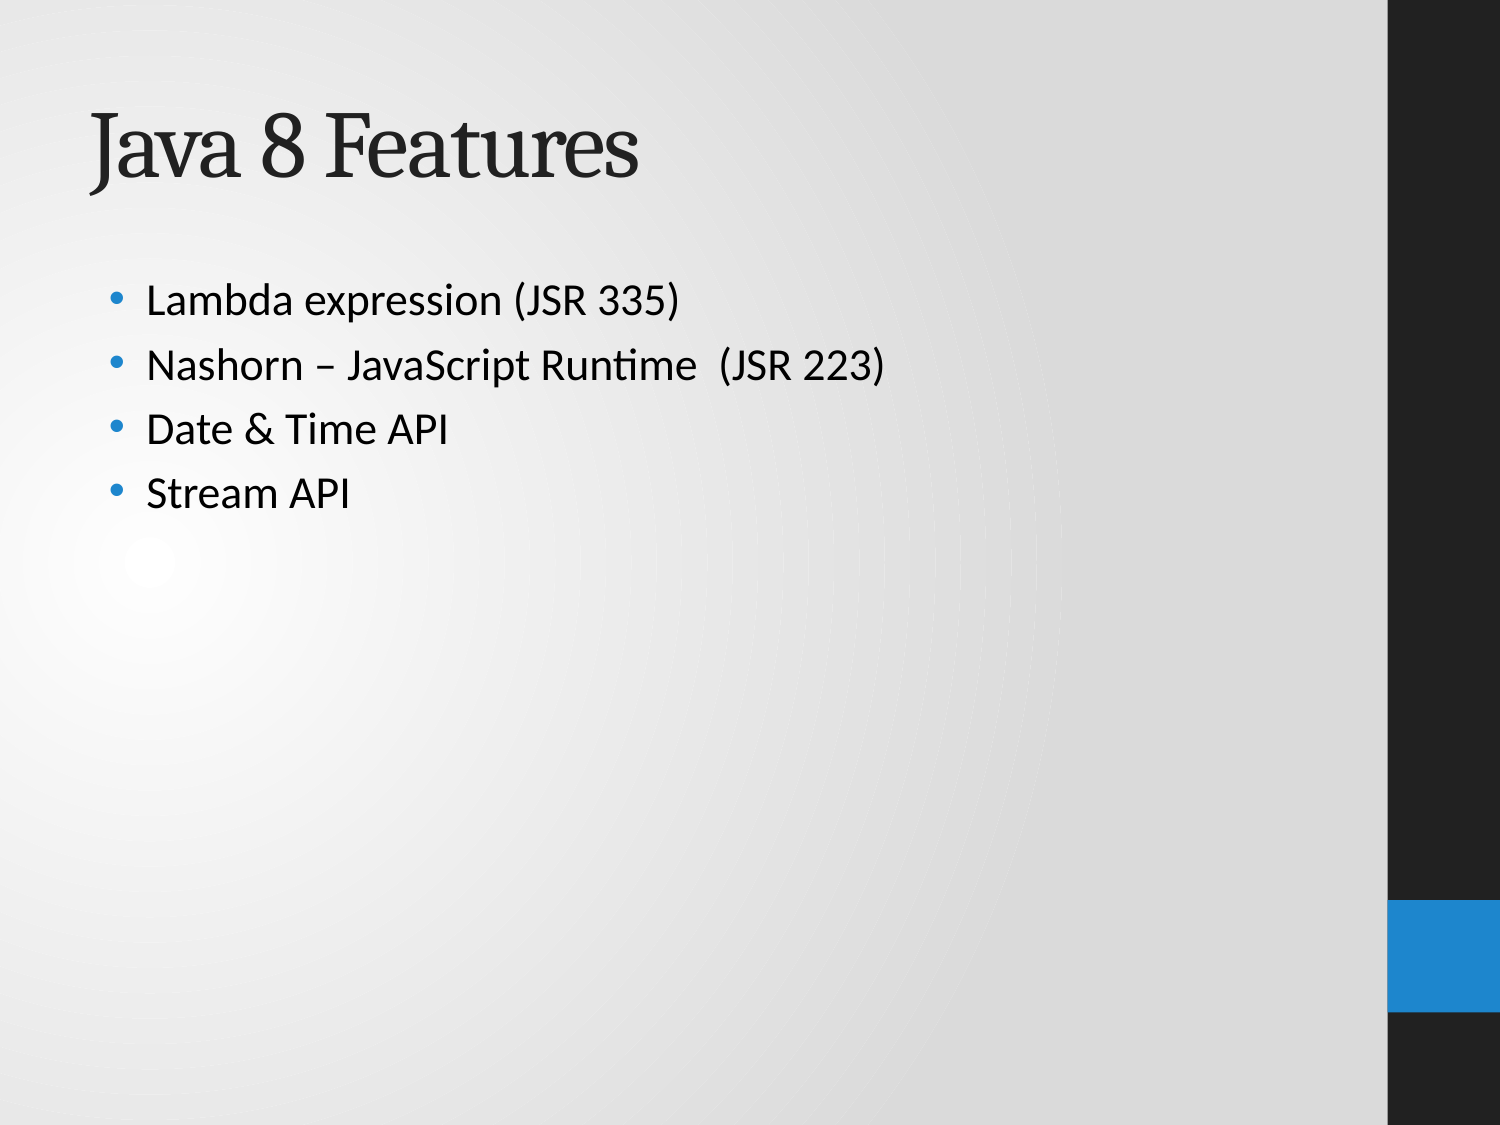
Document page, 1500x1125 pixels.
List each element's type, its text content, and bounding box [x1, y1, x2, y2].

list Lambda expression (JSR 335) Nashorn – JavaScript Runtime (JSR 223) Date & Time API Stream API [75, 262, 1325, 1050]
title Java 8 Features [75, 45, 1325, 233]
